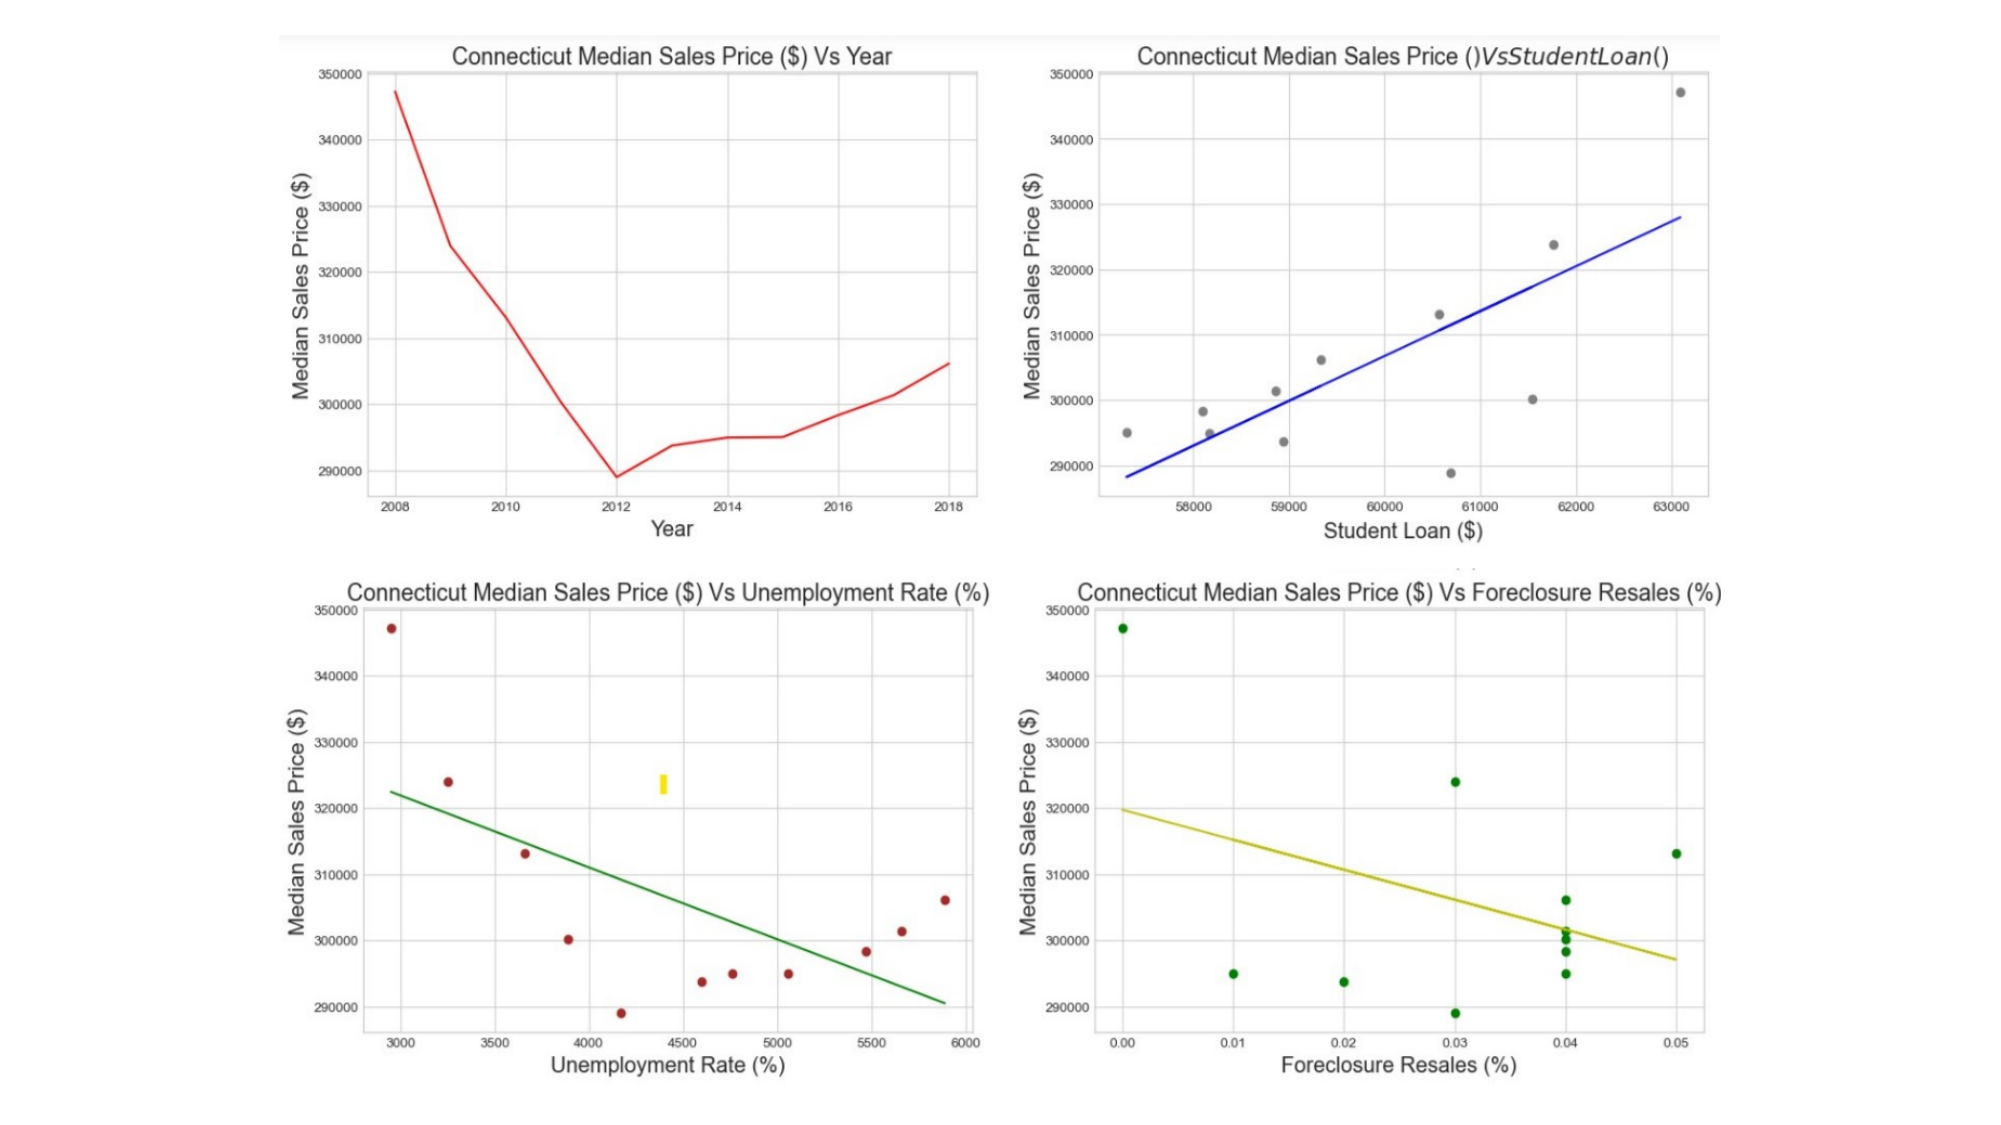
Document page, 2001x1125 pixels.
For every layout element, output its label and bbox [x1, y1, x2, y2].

picture [279, 32, 1721, 1093]
